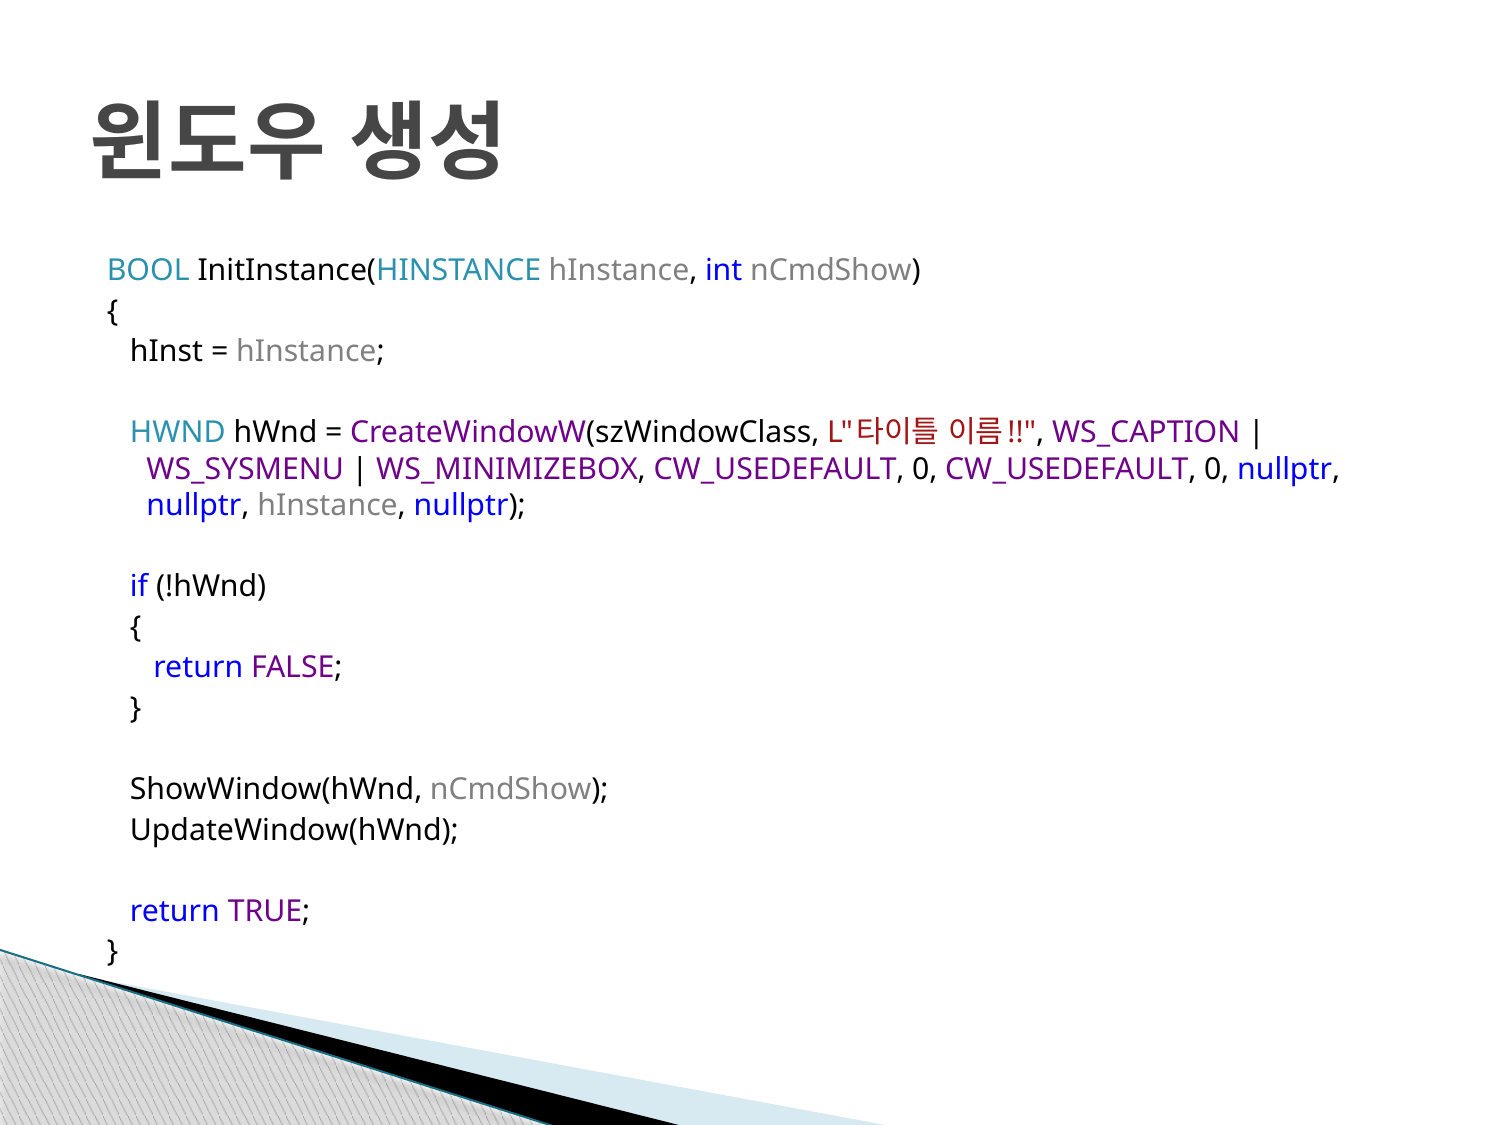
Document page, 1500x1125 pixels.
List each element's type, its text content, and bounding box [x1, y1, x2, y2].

list BOOL InitInstance(HINSTANCE hInstance, int nCmdShow) { hInst = hInstance; HWND hWnd = CreateWindowW(szWindowClass, L"타이틀 이름!!", WS_CAPTION | WS_SYSMENU | WS_MINIMIZEBOX, CW_USEDEFAULT, 0, CW_USEDEFAULT, 0, nullptr, nullptr, hInstance, nullptr); if (!hWnd) { return FALSE; } ShowWindow(hWnd, nCmdShow); UpdateWindow(hWnd); return TRUE; } [75, 243, 1425, 986]
title 윈도우 생성 [75, 45, 1425, 233]
